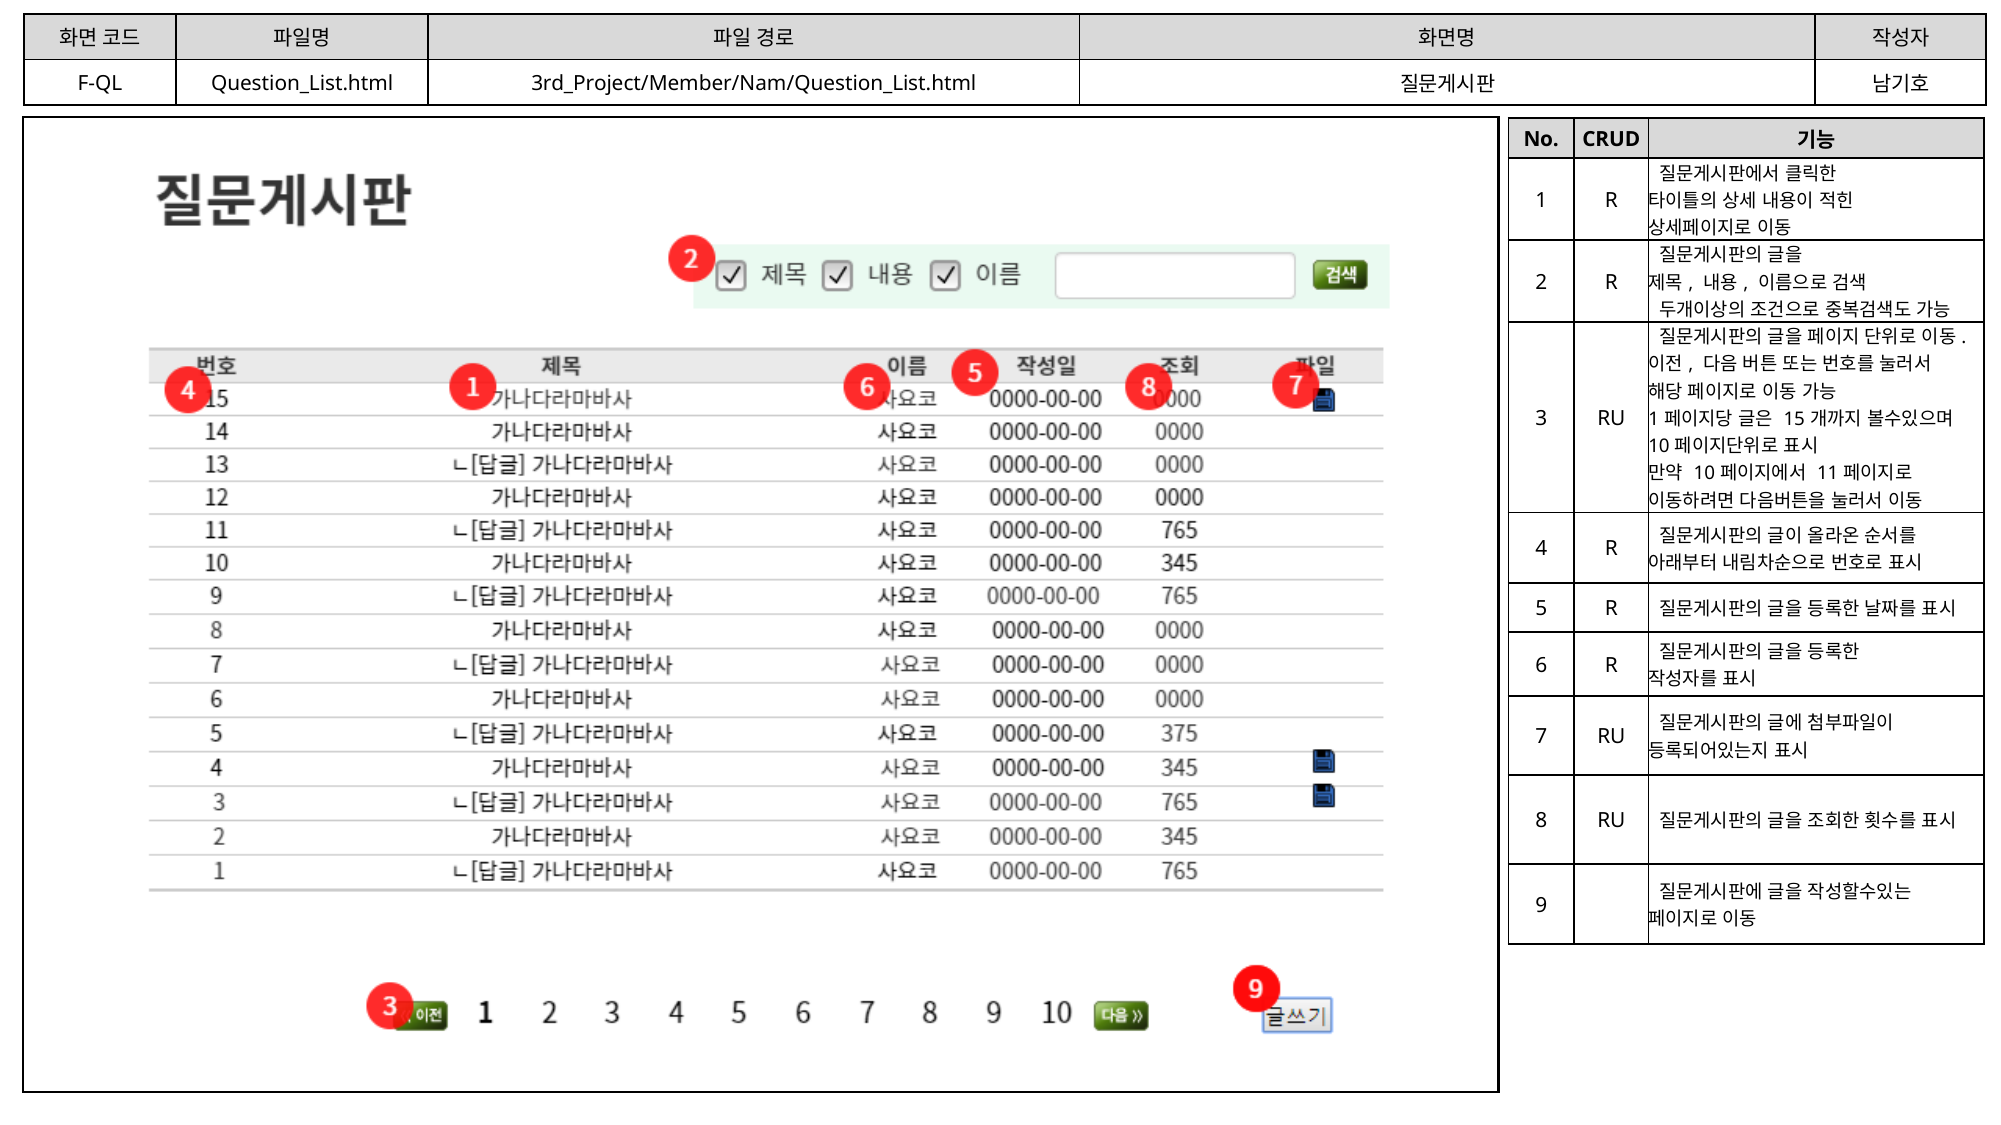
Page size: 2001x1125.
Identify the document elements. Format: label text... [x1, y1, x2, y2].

table_cell R [1575, 513, 1648, 582]
table_header CRUD [1575, 119, 1648, 157]
table_cell 6 [1509, 633, 1573, 695]
table_cell 질문게시판의 글을 등록한 날짜를 표시 [1649, 584, 1983, 631]
table_cell 2 [1509, 241, 1573, 321]
table_cell RU [1575, 323, 1648, 512]
table_header No. [1509, 119, 1573, 157]
table_cell 1 [1509, 159, 1573, 239]
table_cell 8 [1509, 776, 1573, 863]
table_cell 질문게시판의 글이 올라온 순서를 아래부터 내림차순으로 번호로 표시 [1649, 513, 1983, 582]
table_cell [1575, 865, 1648, 943]
table_cell R [1575, 584, 1648, 631]
table_cell 3rd_Project/Member/Nam/Question_List.html [429, 60, 1079, 104]
picture [118, 143, 1404, 1067]
table_cell 질문게시판의 글을 페이지 단위로 이동. 이전, 다음 버튼 또는 번호를 눌러서 해당 페이지로 이동 가능 1페이지당 글은 15개까지 볼수있으며 10페이지단위로 표시 만약 10페이지에서 11페이지로 이동하려면 다음버튼을 눌러서 이동 [1649, 323, 1983, 512]
table_header 파일명 [177, 15, 427, 59]
table_header 화면명 [1080, 15, 1814, 59]
table_cell 질문게시판 [1080, 60, 1814, 104]
table_cell 질문게시판에 글을 작성할수있는 페이지로 이동 [1649, 865, 1983, 943]
table_cell 남기호 [1816, 60, 1985, 104]
table_cell 4 [1509, 513, 1573, 582]
table_cell 질문게시판의 글에 첨부파일이 등록되어있는지 표시 [1649, 697, 1983, 774]
table_header 화면 코드 [25, 15, 175, 59]
text_box [22, 116, 1500, 1093]
table_cell 3 [1509, 323, 1573, 512]
table_header 작성자 [1816, 15, 1985, 59]
table_cell 질문게시판의 글을 등록한 작성자를 표시 [1649, 633, 1983, 695]
table_cell RU [1575, 697, 1648, 774]
table_cell RU [1575, 776, 1648, 863]
table_cell 7 [1509, 697, 1573, 774]
table_cell 질문게시판의 글을 조회한 횟수를 표시 [1649, 776, 1983, 863]
table_cell Question_List.html [177, 60, 427, 104]
table_cell 질문게시판의 글을 제목, 내용, 이름으로 검색 두개이상의 조건으로 중복검색도 가능 [1649, 241, 1983, 321]
table_cell 9 [1509, 865, 1573, 943]
table_cell R [1575, 633, 1648, 695]
table_cell F-QL [25, 60, 175, 104]
table_header 파일 경로 [429, 15, 1079, 59]
table_cell 질문게시판에서 클릭한 타이틀의 상세 내용이 적힌 상세페이지로 이동 [1649, 159, 1983, 239]
table_cell R [1575, 159, 1648, 239]
table_header 기능 [1649, 119, 1983, 157]
table_cell 5 [1509, 584, 1573, 631]
table_cell R [1575, 241, 1648, 321]
